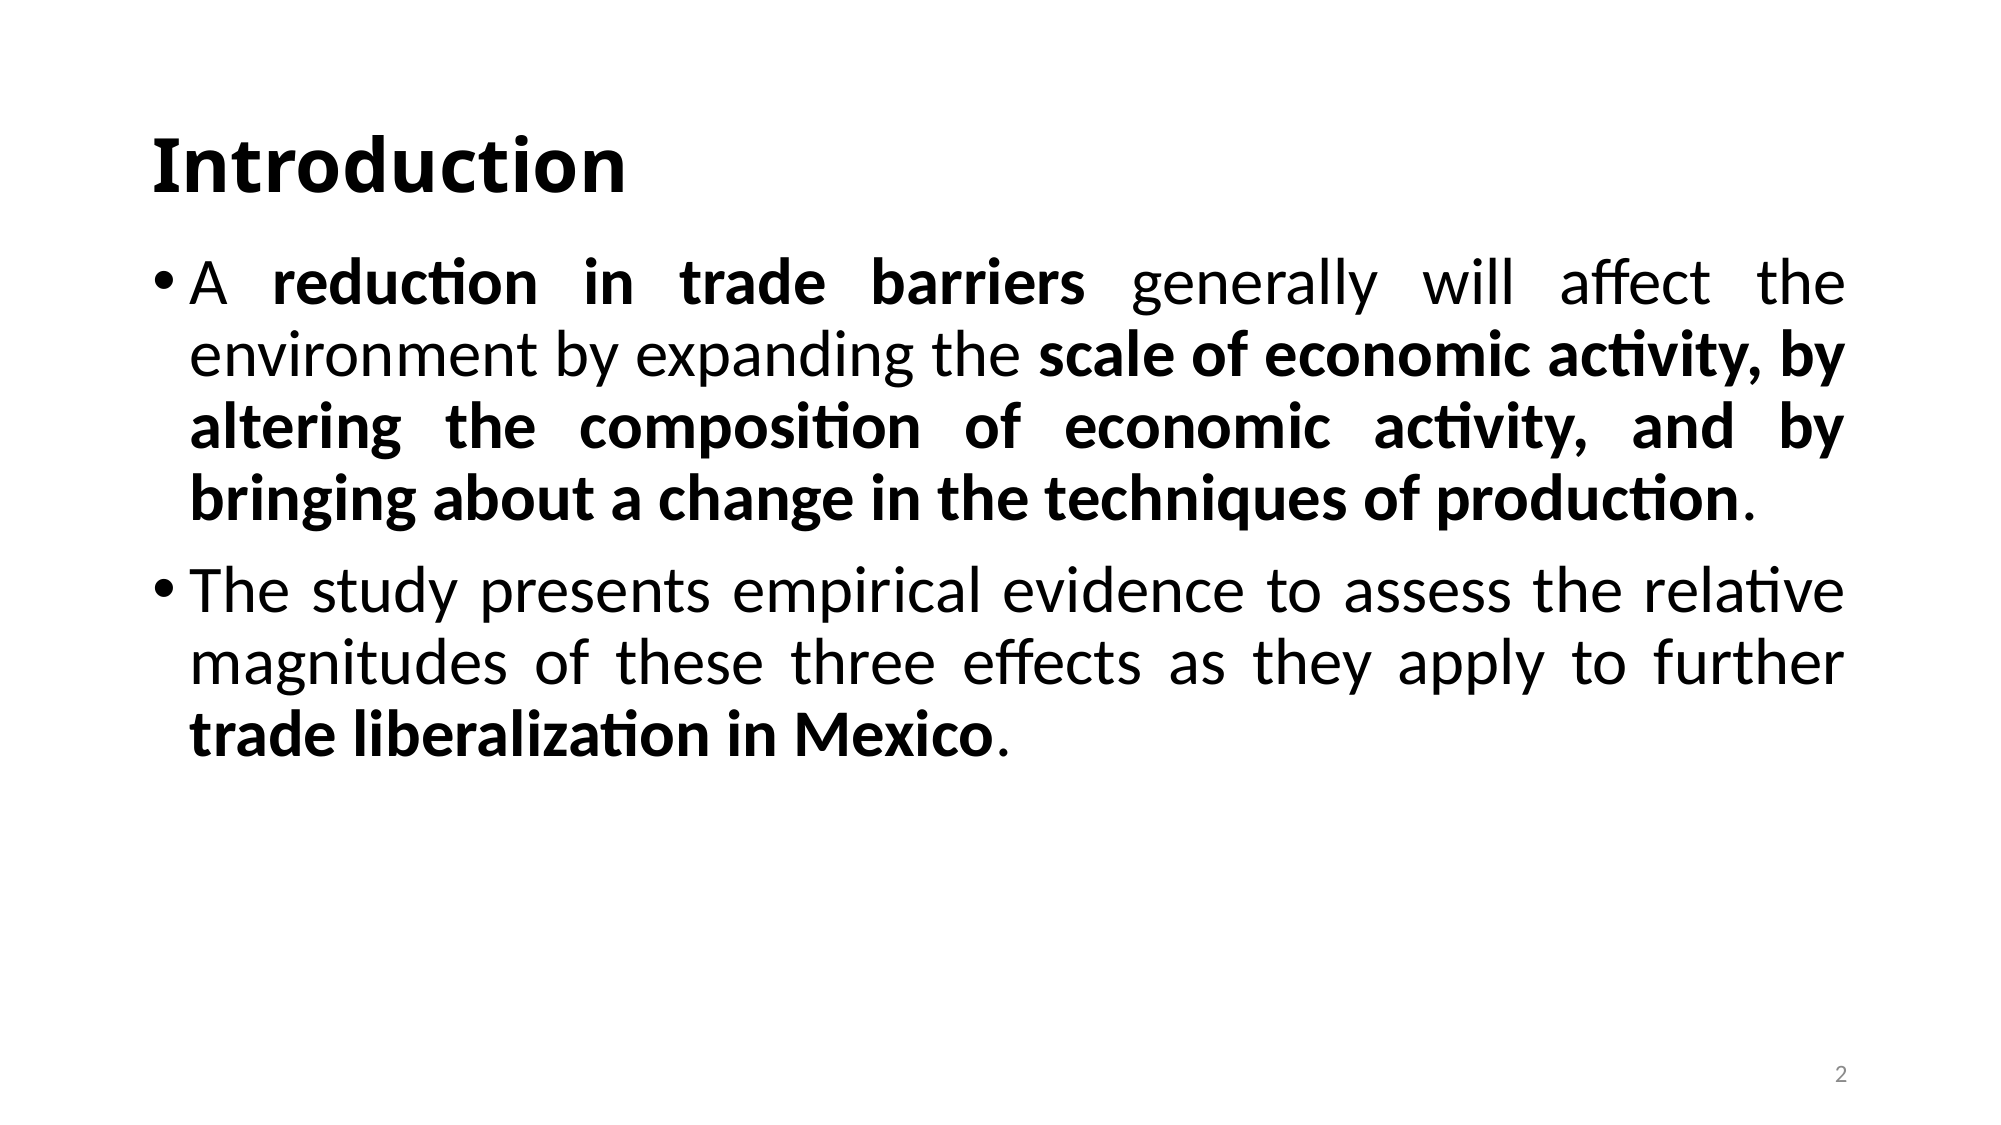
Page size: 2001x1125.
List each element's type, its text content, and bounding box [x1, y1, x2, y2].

title Introduction [137, 59, 1863, 239]
slide_number 2 [1412, 1042, 1863, 1103]
list A reduction in trade barriers generally will affect the environment by expanding the scale of economic activity, by altering the composition of economic activity, and by bringing about a change in the techniques of production. The study presents empirical evidence to assess the relative magnitudes of these three effects as they apply to further trade liberalization in Mexico. [137, 239, 1863, 1014]
